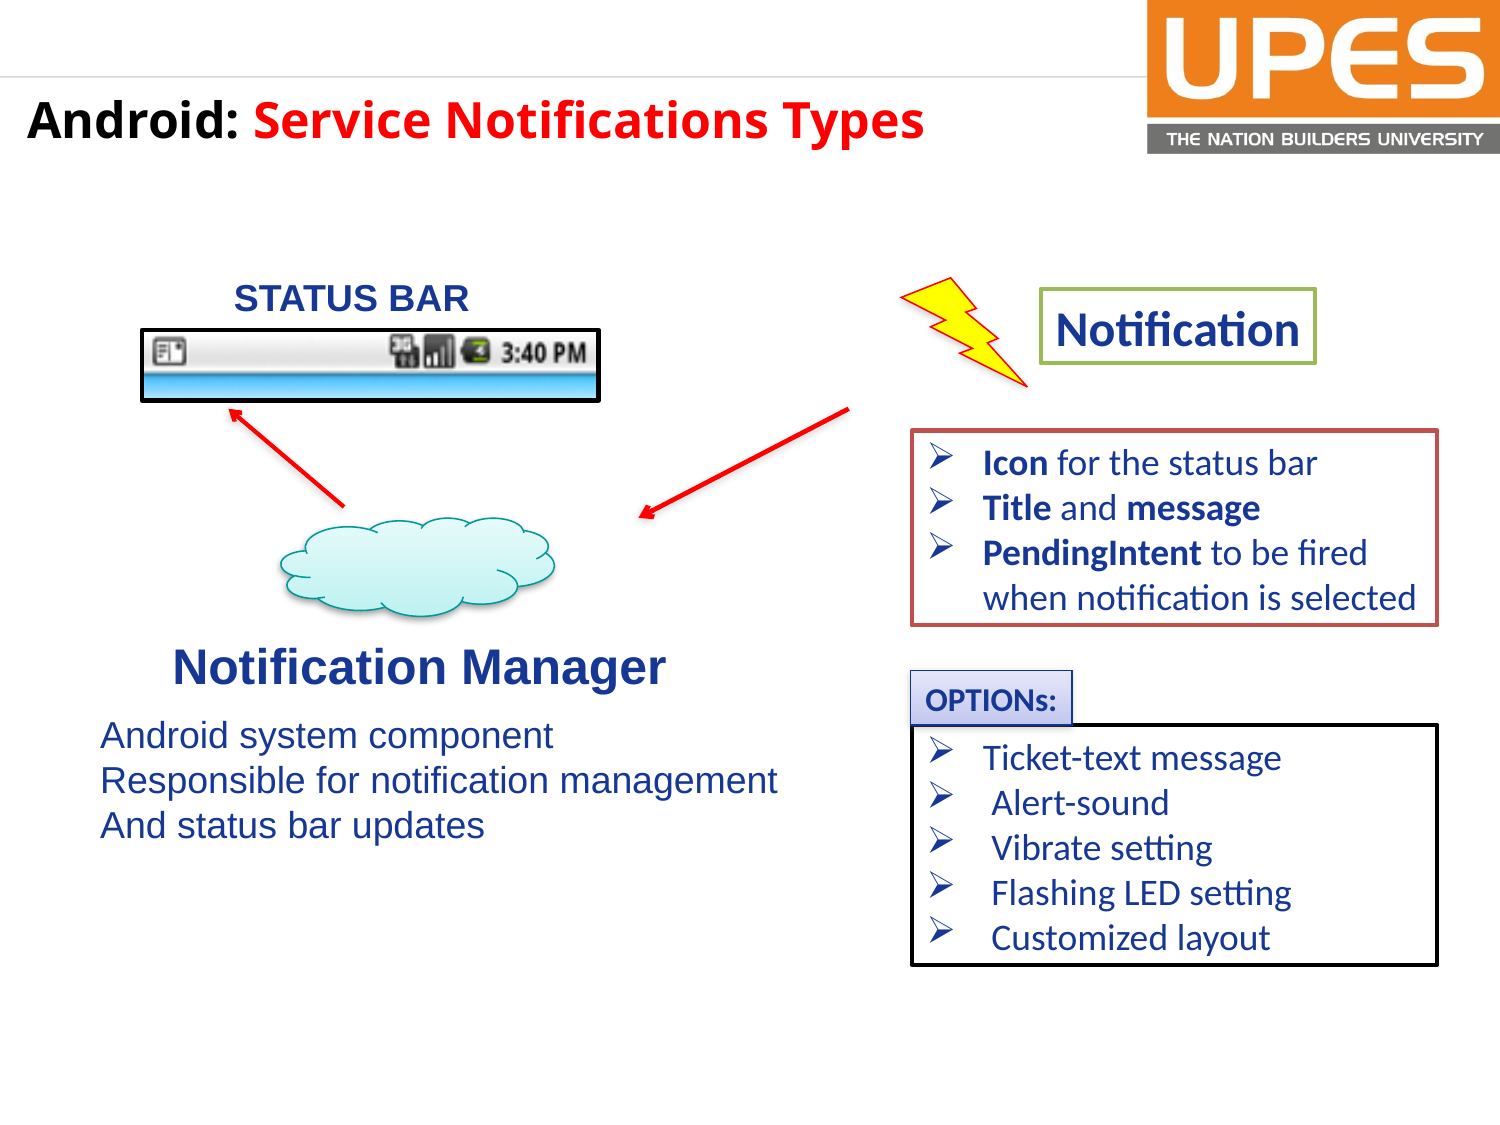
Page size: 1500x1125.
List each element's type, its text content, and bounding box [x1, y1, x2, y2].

text_box Android: Service Notifications Types [12, 86, 1075, 156]
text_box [80, 266, 1438, 968]
picture [1147, 0, 1500, 154]
